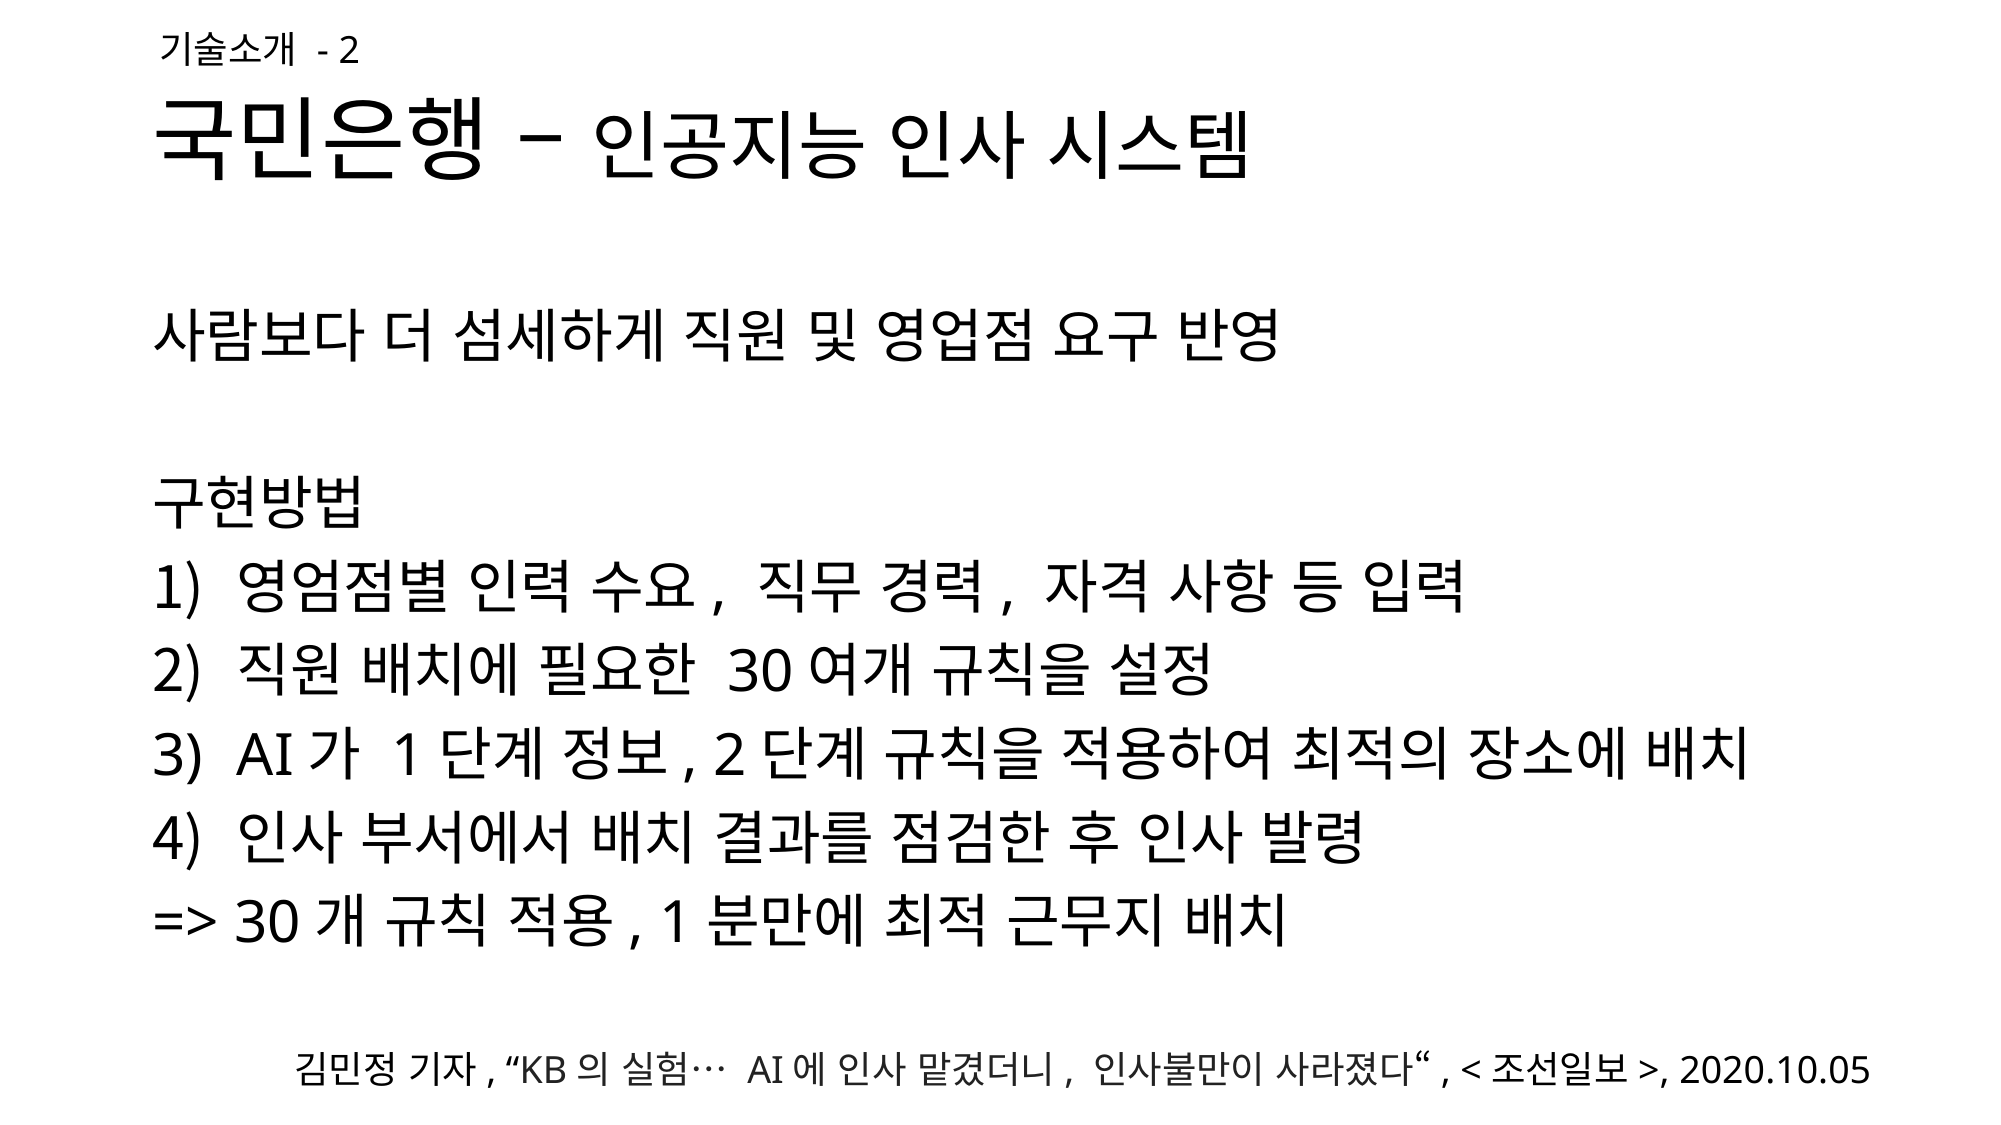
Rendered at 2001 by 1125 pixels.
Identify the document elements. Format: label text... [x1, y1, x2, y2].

list 사람보다 더 섬세하게 직원 및 영업점 요구 반영 구현방법 영엄점별 인력 수요, 직무 경력, 자격 사항 등 입력 직원 배치에 필요한 30여개 규칙을 설정 AI가 1단계 정보, 2단계 규칙을 적용하여 최적의 장소에 배치 인사 부서에서 배치 결과를 점검한 후 인사 발령 => 30개 규칙 적용, 1분만에 최적 근무지 배치 [137, 299, 1863, 1014]
title 국민은행 – 인공지능 인사 시스템 [137, 35, 1863, 253]
text_box 김민정 기자, “KB의 실험… AI에 인사 맡겼더니, 인사불만이 사라졌다“, <조선일보>, 2020.10.05 [279, 1038, 1930, 1099]
text_box 기술소개 - 2 [144, 18, 376, 79]
